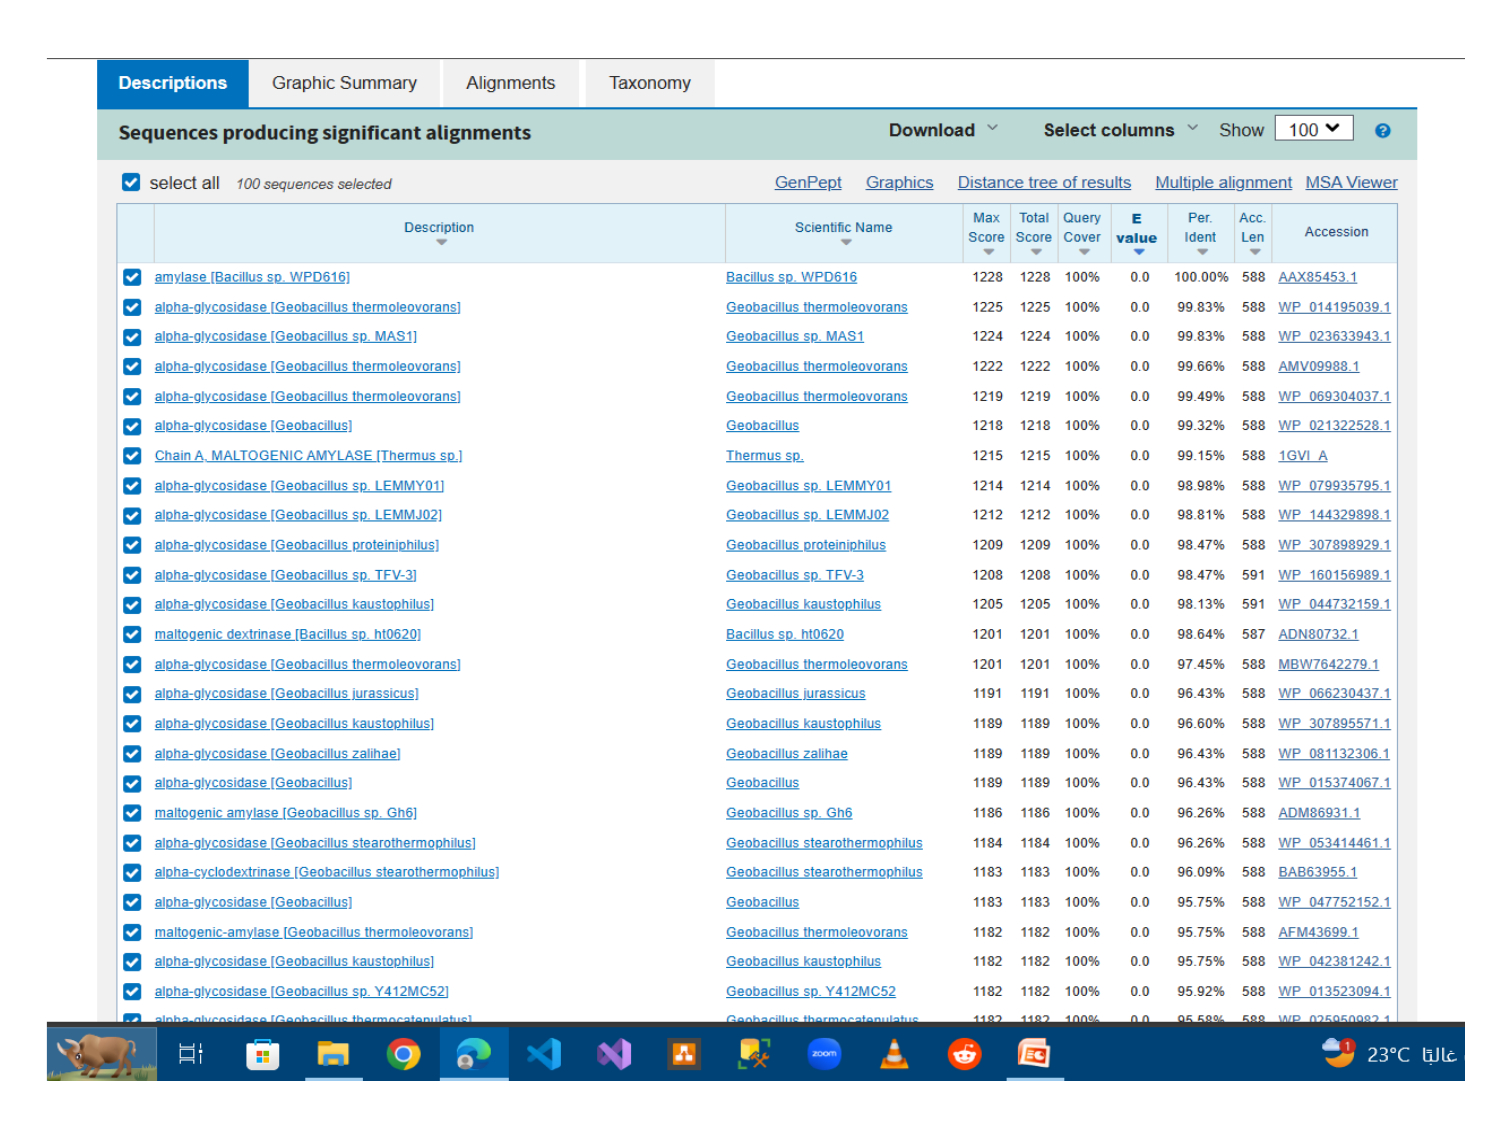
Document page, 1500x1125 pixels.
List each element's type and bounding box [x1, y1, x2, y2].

list [46, 58, 1466, 1081]
